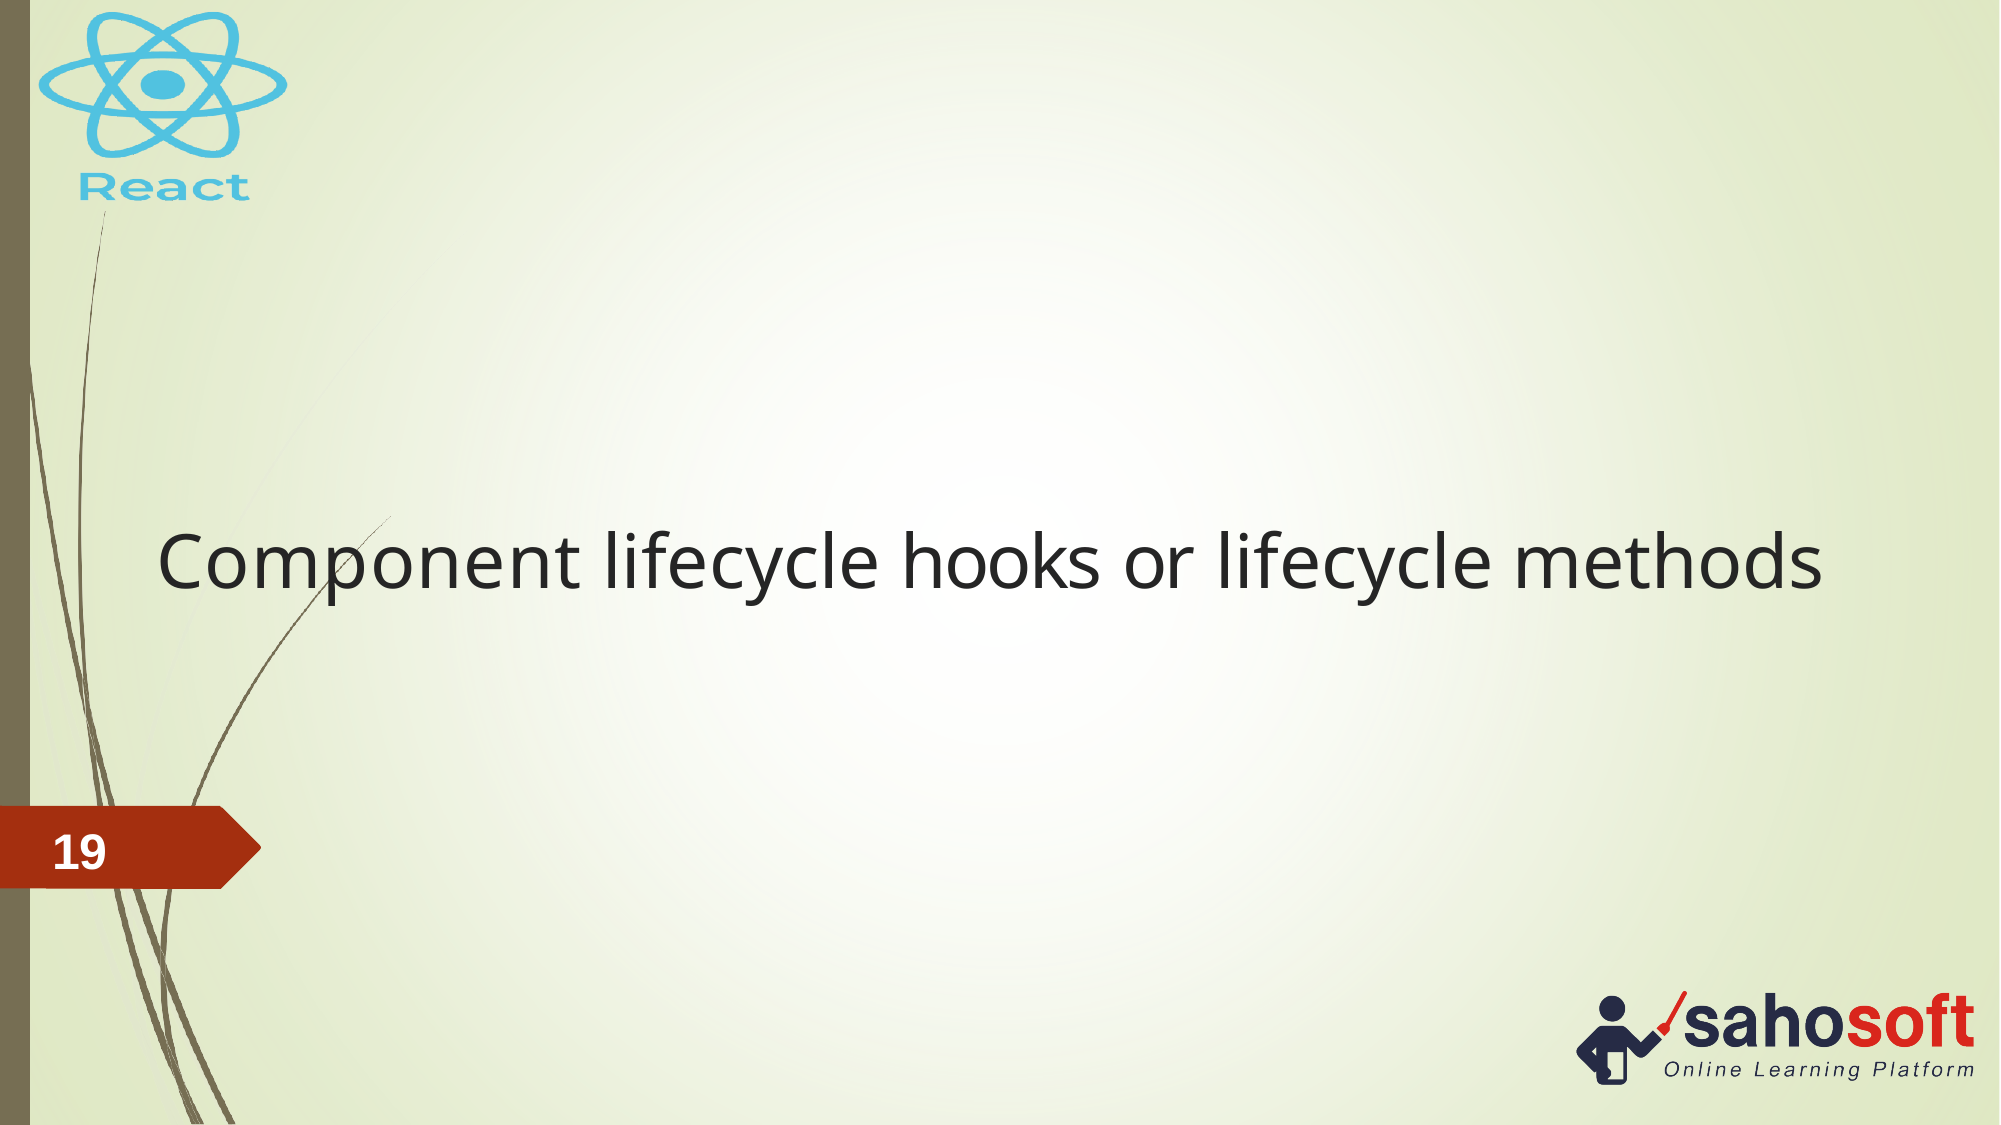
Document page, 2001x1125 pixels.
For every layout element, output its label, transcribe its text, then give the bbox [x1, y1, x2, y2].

title Component lifecycle hooks or lifecycle methods [137, 421, 1919, 702]
text_box 19 [50, 817, 111, 880]
picture [0, 0, 2000, 1125]
